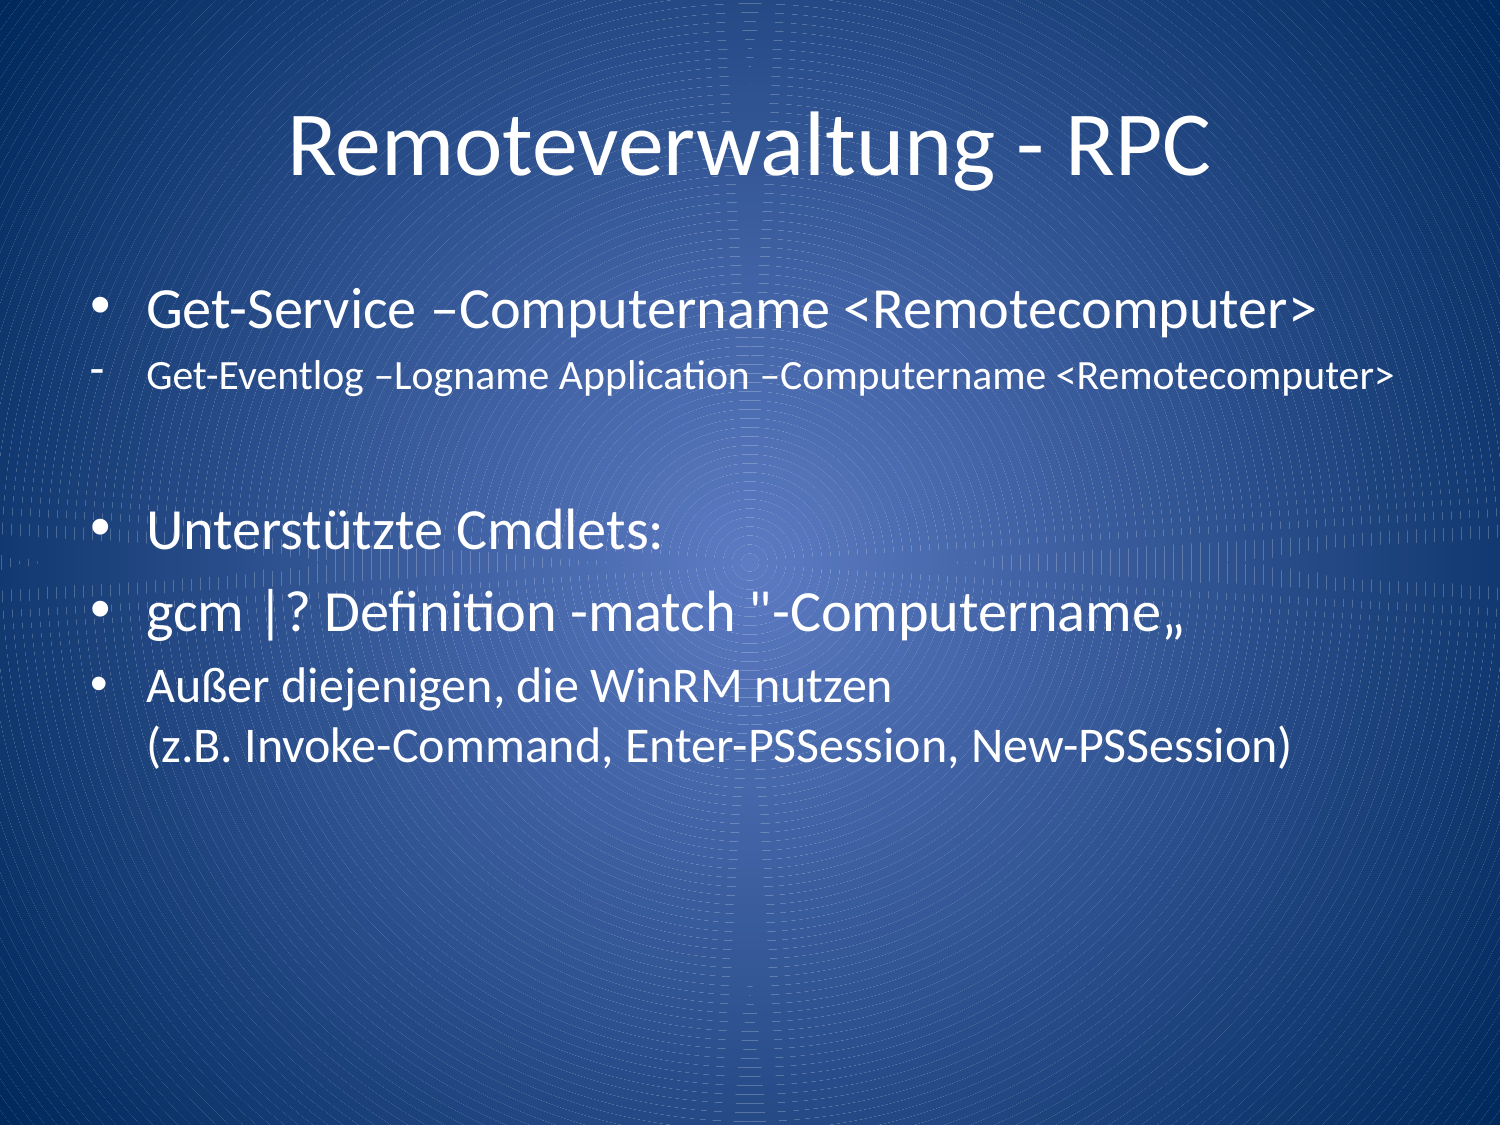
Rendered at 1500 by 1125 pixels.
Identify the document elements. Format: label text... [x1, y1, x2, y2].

title Remoteverwaltung - RPC [75, 45, 1425, 233]
list Get-Service –Computername <Remotecomputer> Get-Eventlog –Logname Application –Computername <Remotecomputer> Unterstützte Cmdlets: gcm |? Definition -match "-Computername„ Außer diejenigen, die WinRM nutzen (z.B. Invoke-Command, Enter-PSSession, New-PSSession) [75, 262, 1425, 1071]
